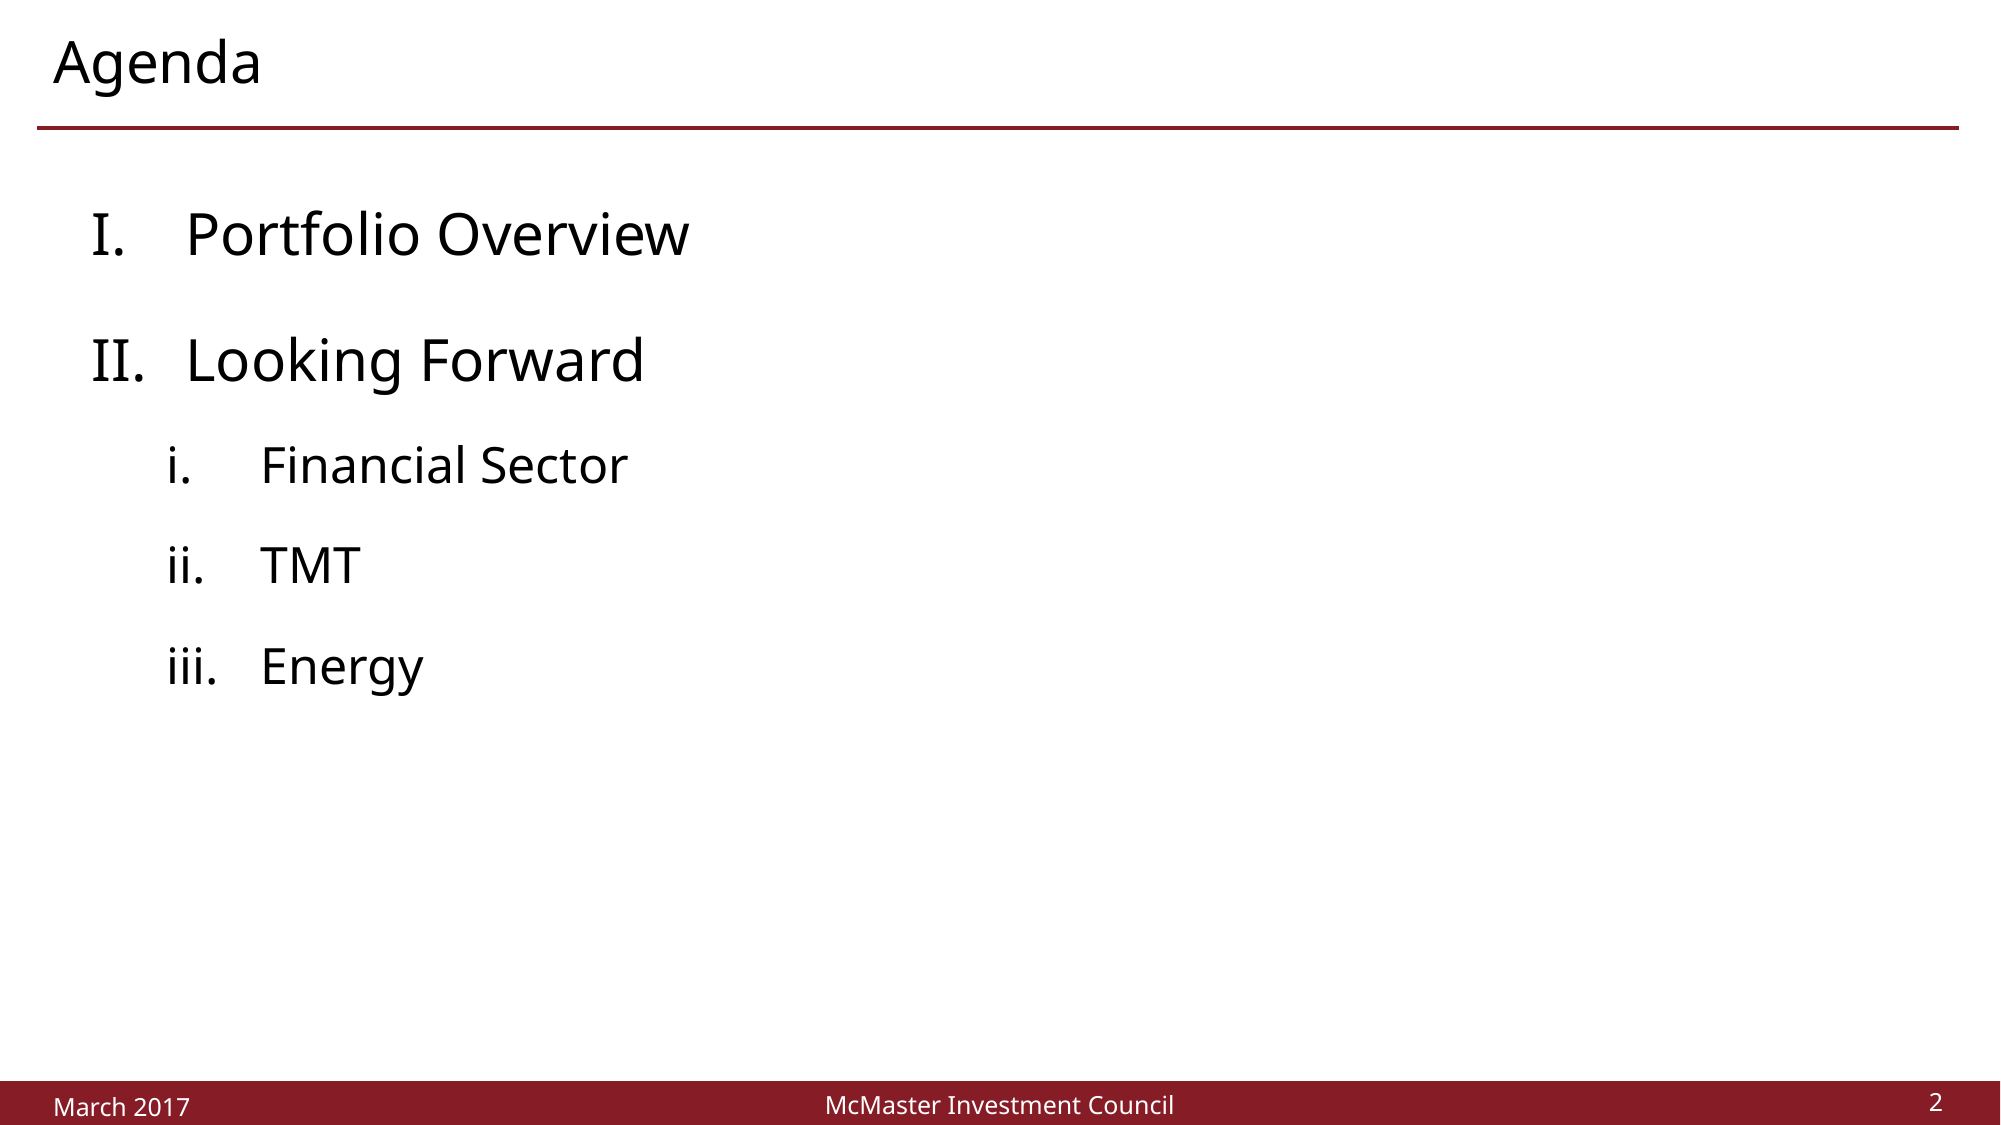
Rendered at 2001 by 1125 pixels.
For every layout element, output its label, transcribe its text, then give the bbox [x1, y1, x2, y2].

title Agenda [38, 28, 1959, 101]
footer McMaster Investment Council [662, 1091, 1338, 1122]
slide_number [38, 1091, 489, 1122]
slide_number 2 [1508, 1088, 1959, 1119]
list Portfolio Overview Looking Forward Financial Sector TMT Energy [38, 155, 1959, 1054]
